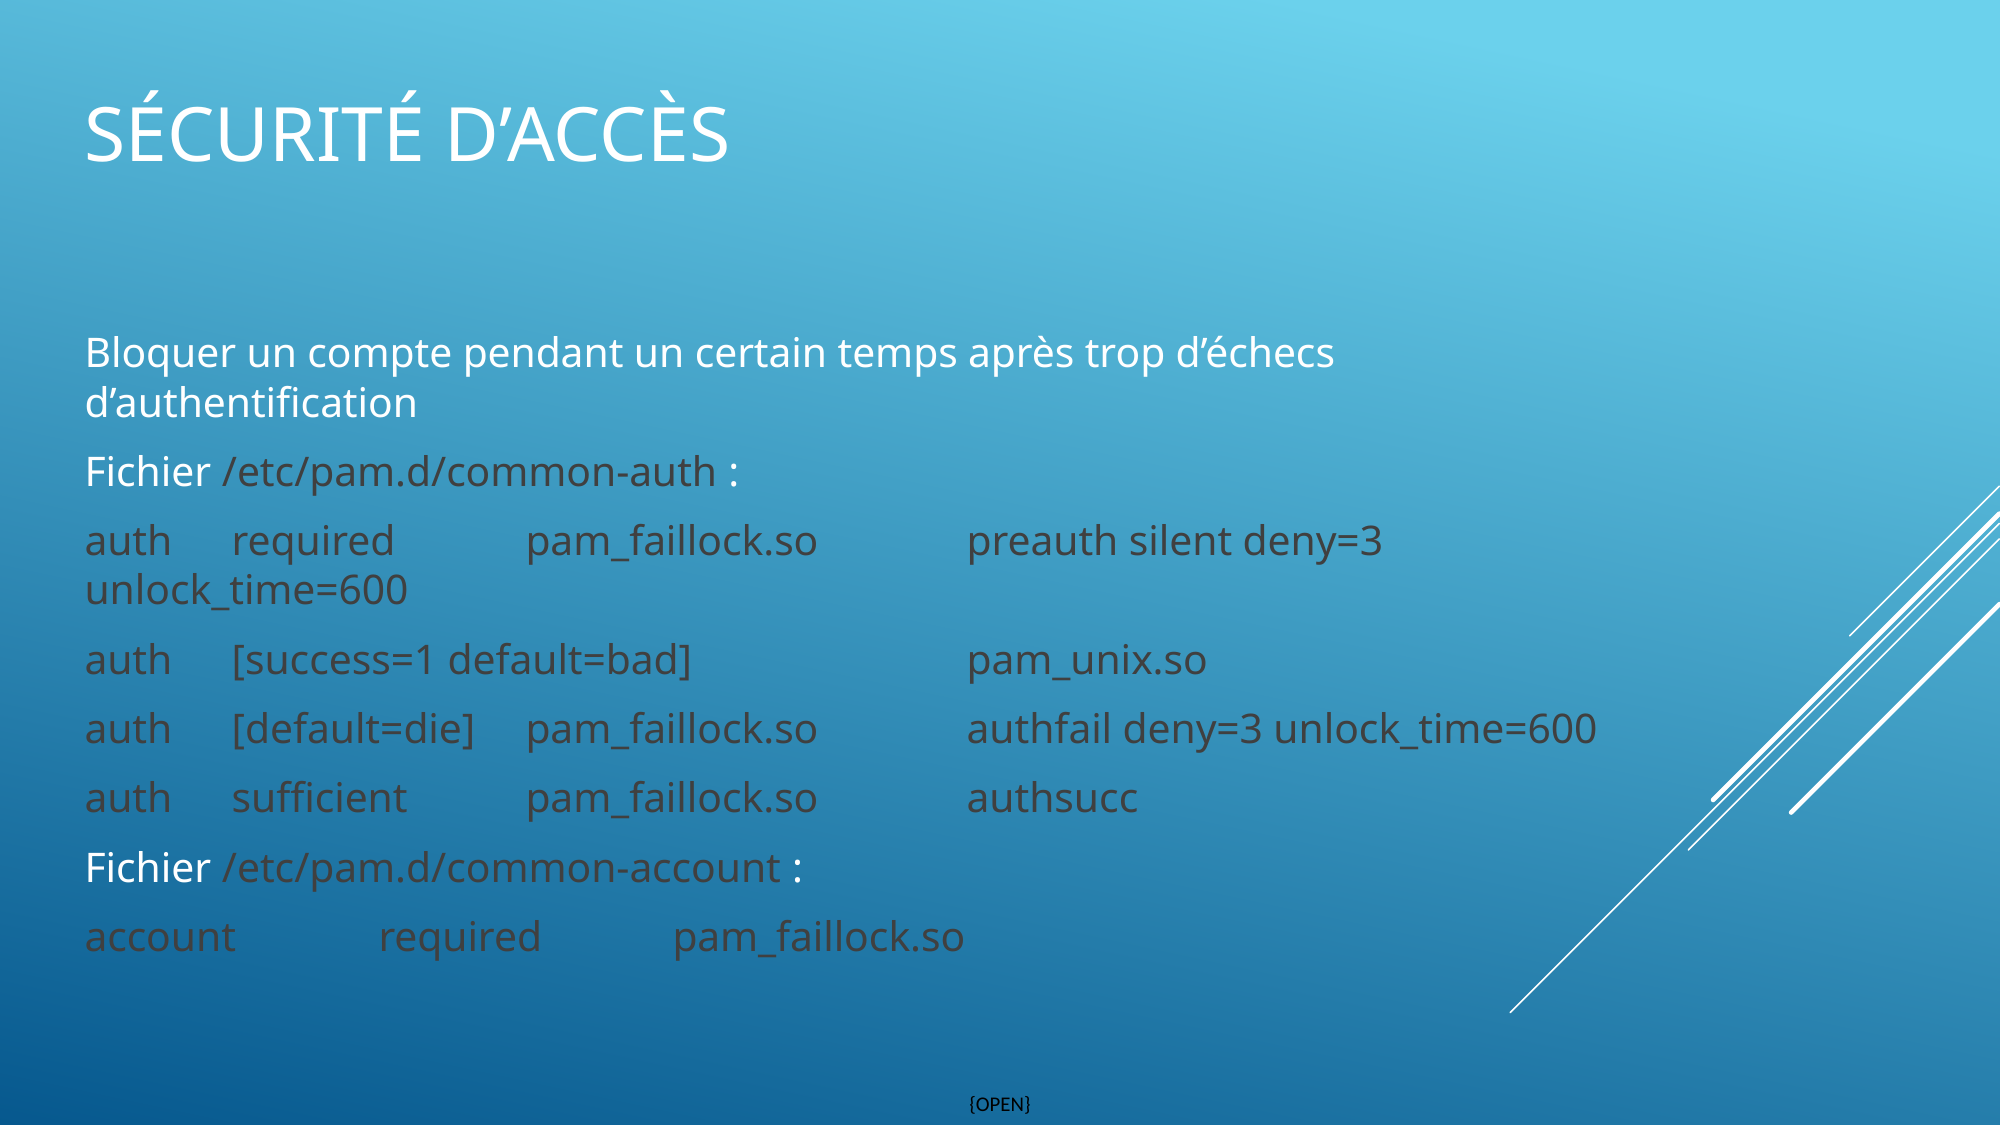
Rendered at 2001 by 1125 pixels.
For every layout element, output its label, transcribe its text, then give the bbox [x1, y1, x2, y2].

list Bloquer un compte pendant un certain temps après trop d’échecs d’authentification Fichier /etc/pam.d/common-auth : auth required pam_faillock.so preauth silent deny=3 unlock_time=600 auth [success=1 default=bad] pam_unix.so auth [default=die] pam_faillock.so authfail deny=3 unlock_time=600 auth sufficient pam_faillock.so authsucc Fichier /etc/pam.d/common-account : account required pam_faillock.so [69, 319, 1643, 1016]
title Sécurité d’accès [69, 8, 1470, 256]
